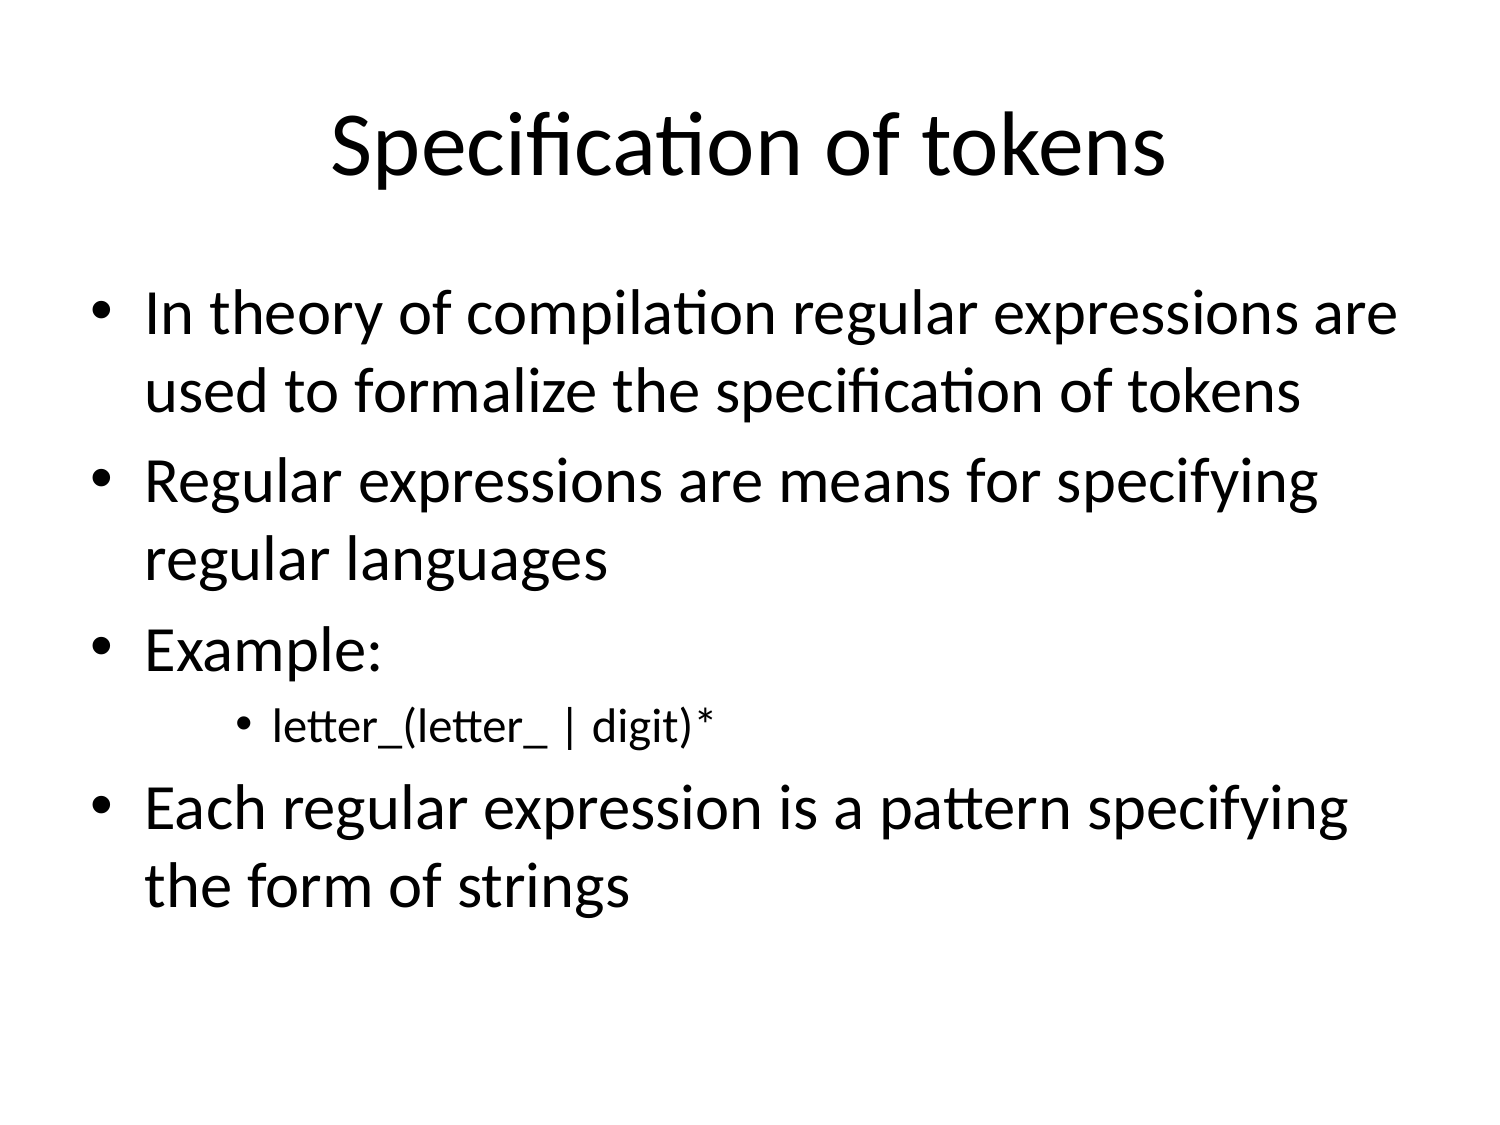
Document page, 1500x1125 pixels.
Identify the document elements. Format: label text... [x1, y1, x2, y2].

title Specification of tokens [75, 45, 1425, 233]
list In theory of compilation regular expressions are used to formalize the specification of tokens Regular expressions are means for specifying regular languages Example: letter_(letter_ | digit)* Each regular expression is a pattern specifying the form of strings [75, 262, 1425, 1005]
